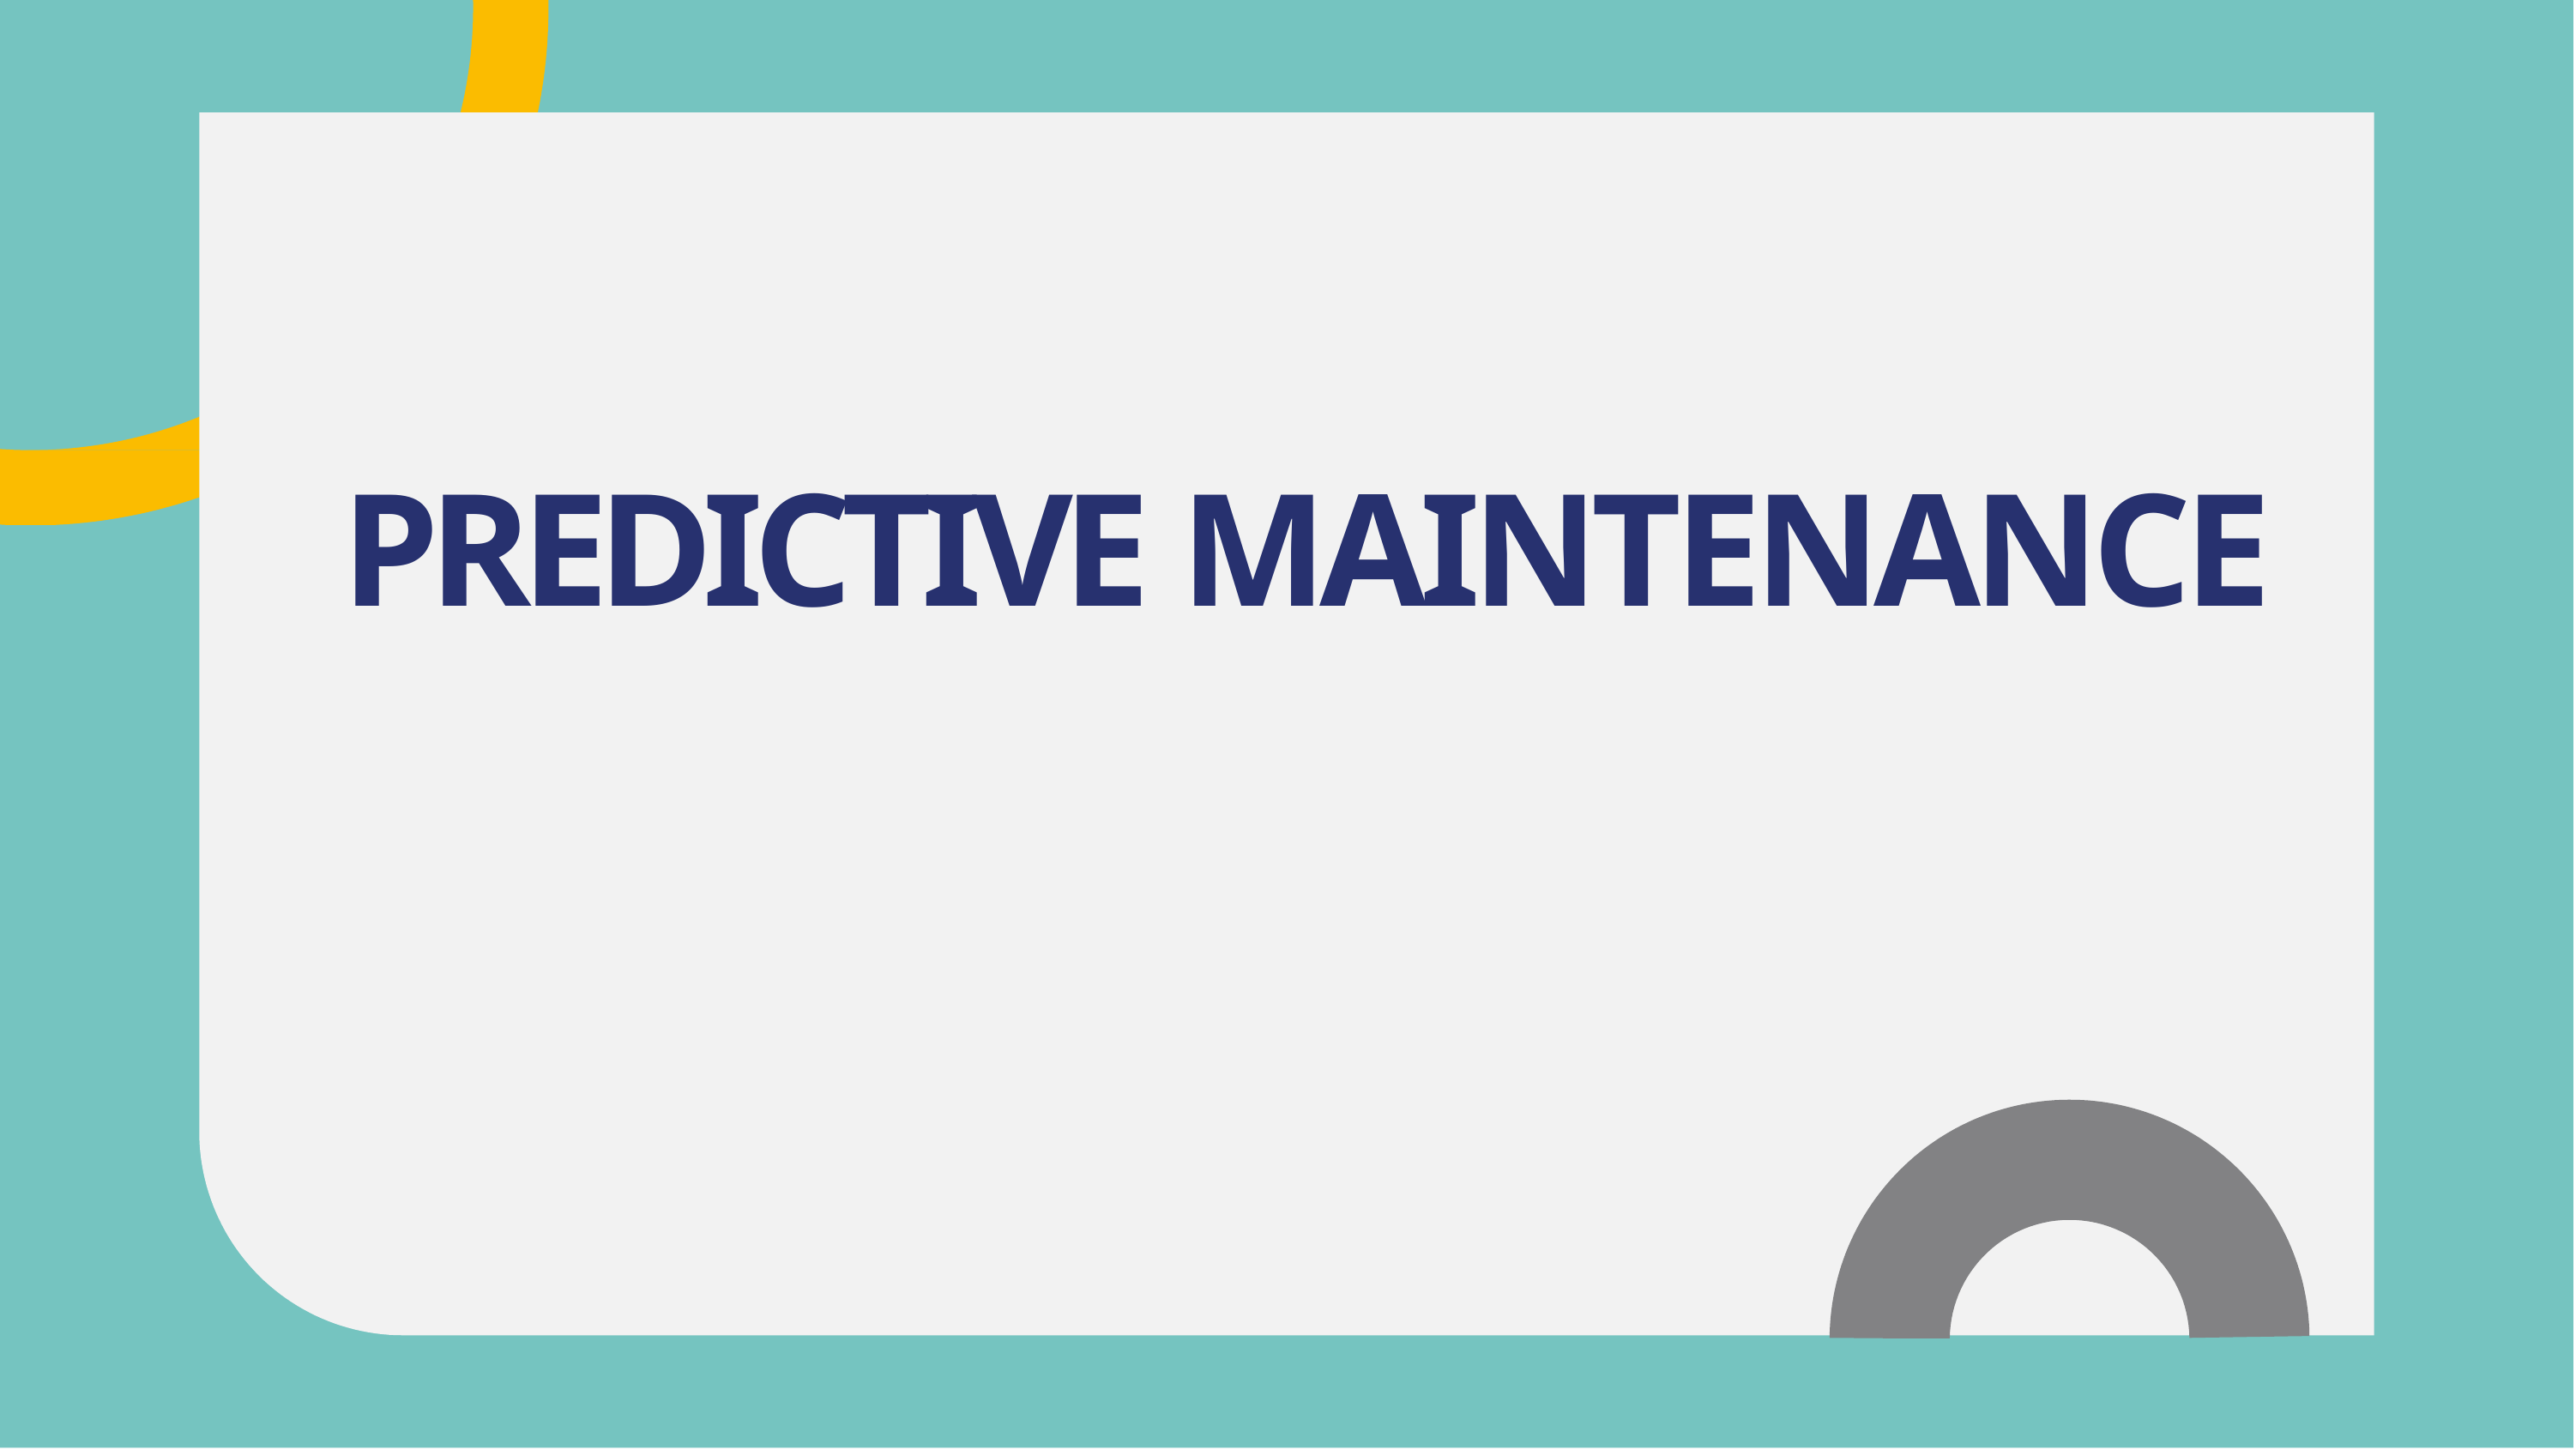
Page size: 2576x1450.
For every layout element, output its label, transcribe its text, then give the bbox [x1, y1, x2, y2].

text_box PREDICTIVE MAINTENANCE [290, 445, 2322, 637]
